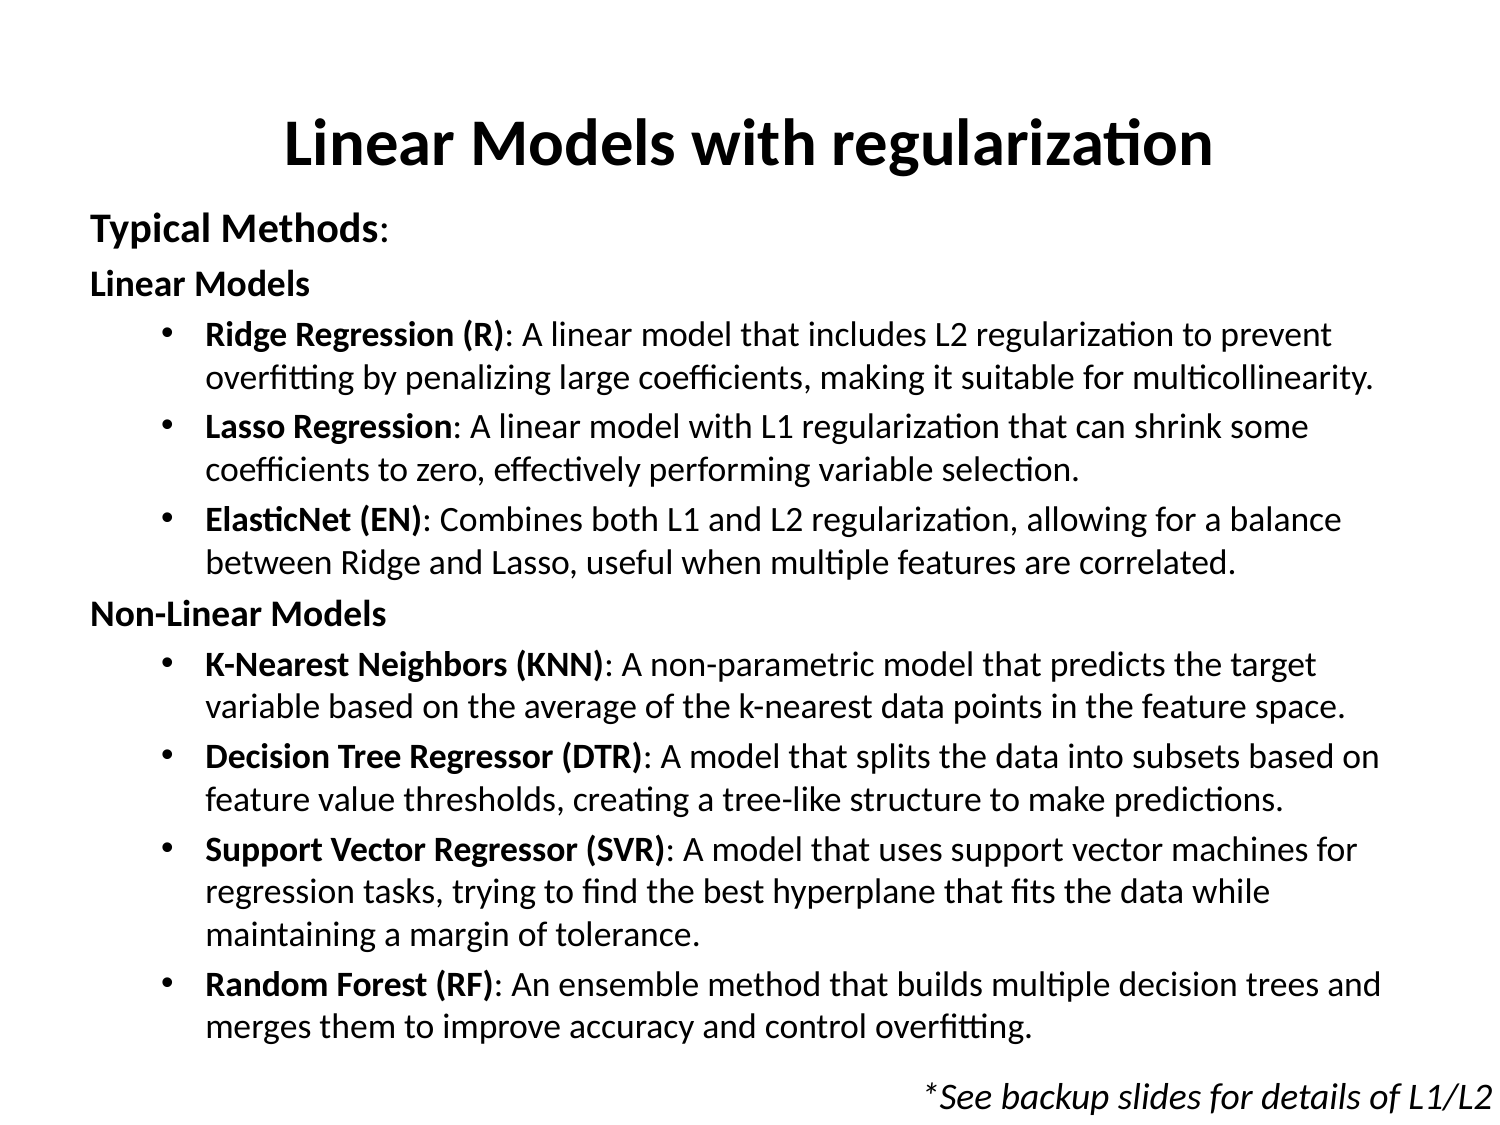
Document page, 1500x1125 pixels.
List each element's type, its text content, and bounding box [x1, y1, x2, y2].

list Typical Methods: Linear Models Ridge Regression (R): A linear model that includes L2 regularization to prevent overfitting by penalizing large coefficients, making it suitable for multicollinearity. Lasso Regression: A linear model with L1 regularization that can shrink some coefficients to zero, effectively performing variable selection. ElasticNet (EN): Combines both L1 and L2 regularization, allowing for a balance between Ridge and Lasso, useful when multiple features are correlated. Non-Linear Models K-Nearest Neighbors (KNN): A non-parametric model that predicts the target variable based on the average of the k-nearest data points in the feature space. Decision Tree Regressor (DTR): A model that splits the data into subsets based on feature value thresholds, creating a tree-like structure to make predictions. Support Vector Regressor (SVR): A model that uses support vector machines for regression tasks, trying to find the best hyperplane that fits the data while maintaining a margin of tolerance. Random Forest (RF): An ensemble method that builds multiple decision trees and merges them to improve accuracy and control overfitting. [75, 193, 1425, 1099]
title Linear Models with regularization [75, 45, 1425, 193]
text_box *See backup slides for details of L1/L2 [906, 1064, 1500, 1125]
